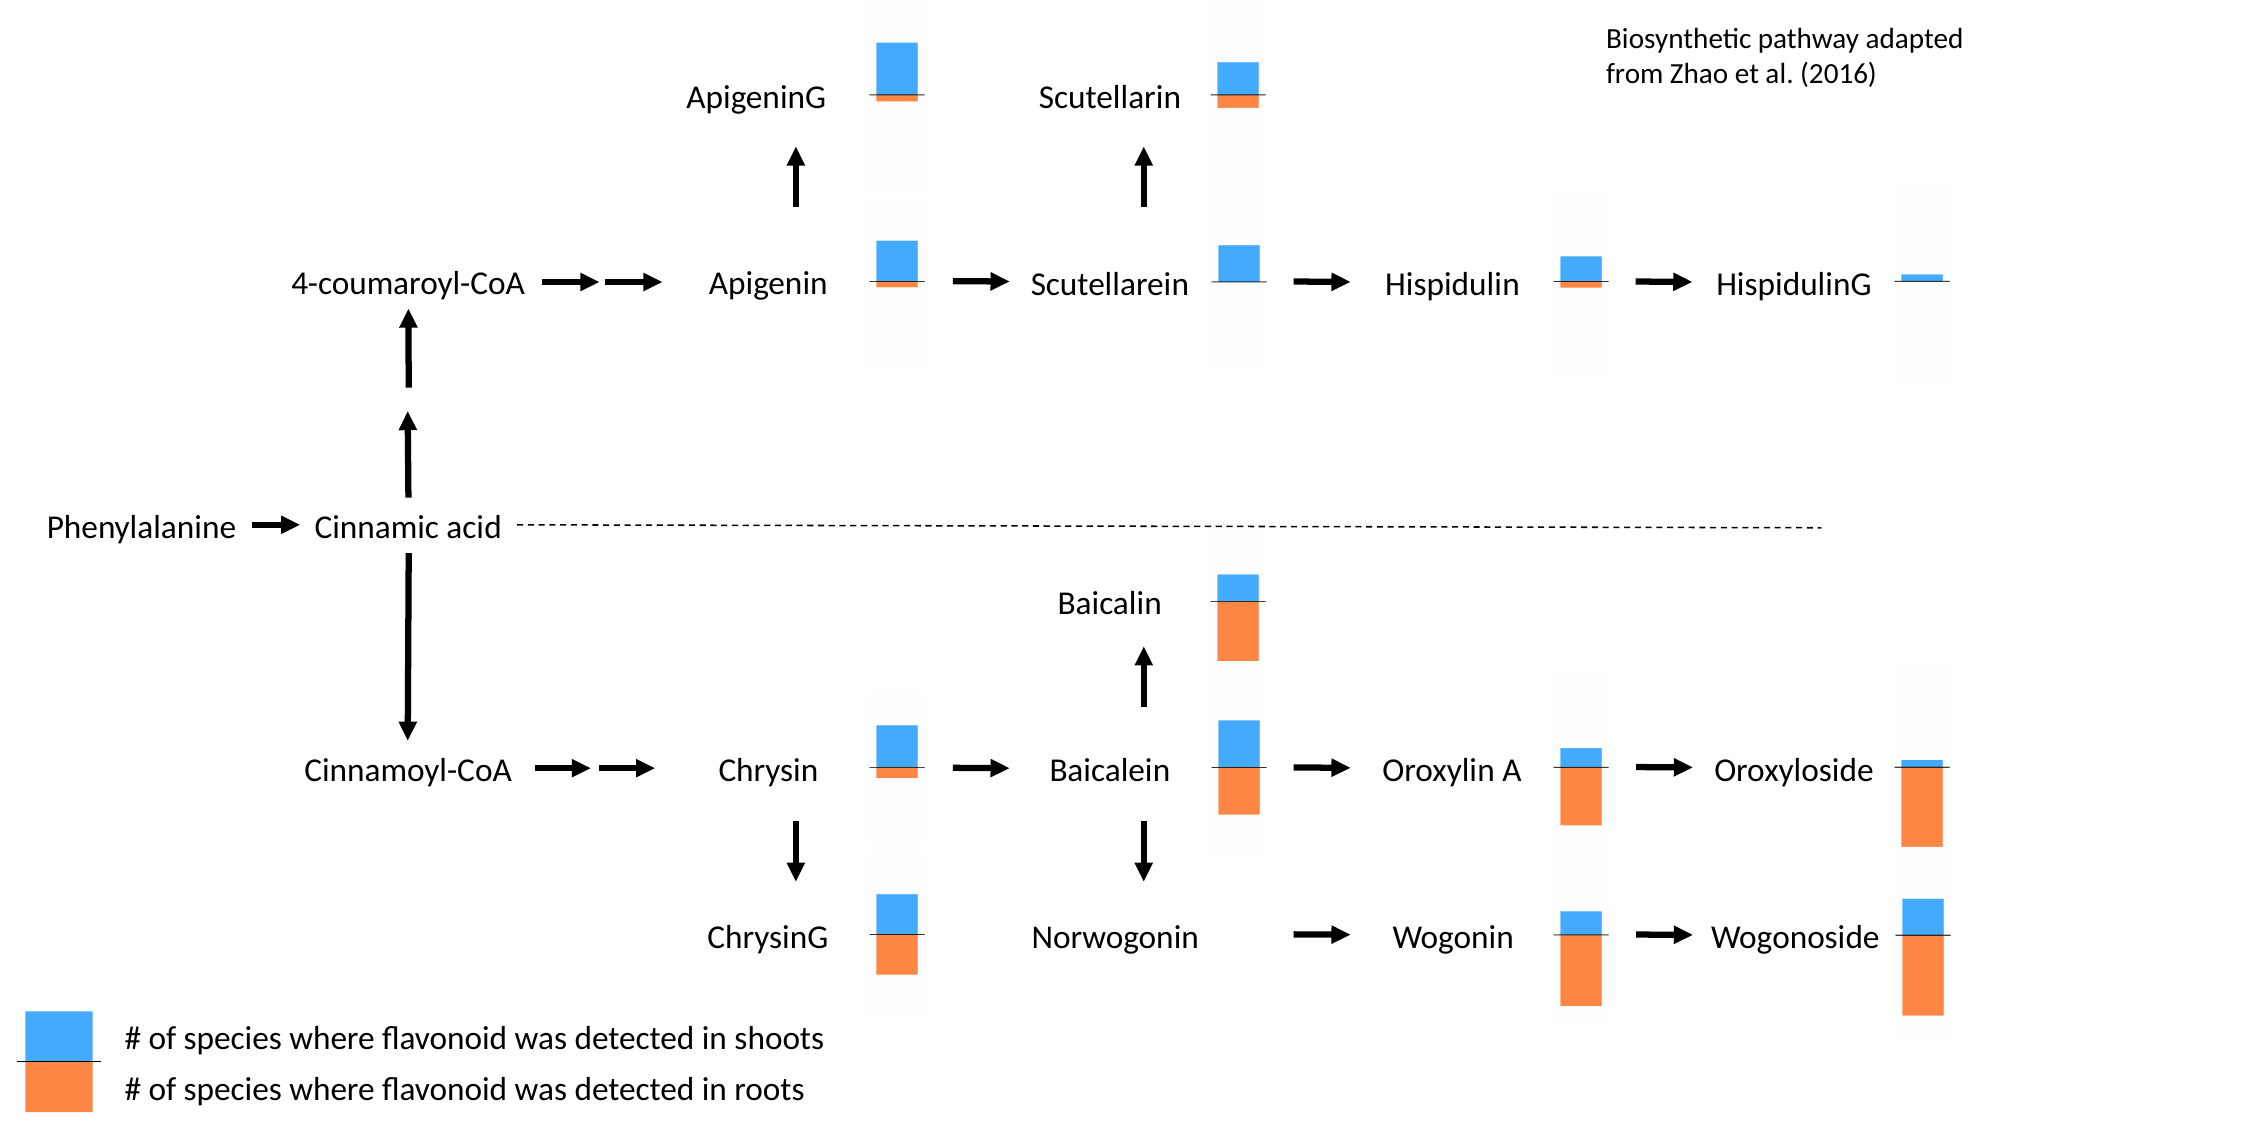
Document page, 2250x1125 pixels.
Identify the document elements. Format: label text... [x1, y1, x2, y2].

text_box Biosynthetic pathway adapted from Zhao et al. (2016) [1591, 12, 1998, 97]
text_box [671, 690, 927, 846]
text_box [1697, 828, 1953, 1044]
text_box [671, 0, 927, 192]
text_box 4-coumaroyl-CoA [276, 254, 541, 309]
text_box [1012, 192, 1269, 373]
text_box Phenylalanine [32, 497, 252, 553]
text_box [670, 850, 927, 1020]
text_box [671, 196, 927, 368]
text_box Cinnamic acid [299, 497, 518, 553]
text_box Norwogonin [1016, 907, 1214, 963]
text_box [1696, 661, 1952, 876]
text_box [1012, 528, 1268, 682]
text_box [1355, 863, 1611, 1023]
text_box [1355, 190, 1611, 375]
text_box [24, 1010, 94, 1061]
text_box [1354, 673, 1611, 863]
text_box [24, 1062, 94, 1113]
text_box # of species where flavonoid was detected in roots [109, 1059, 821, 1114]
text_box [1012, 0, 1268, 192]
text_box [1696, 180, 1952, 384]
text_box Cinnamoyl-CoA [289, 740, 528, 796]
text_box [1012, 681, 1269, 855]
text_box # of species where flavonoid was detected in shoots [109, 1008, 841, 1064]
